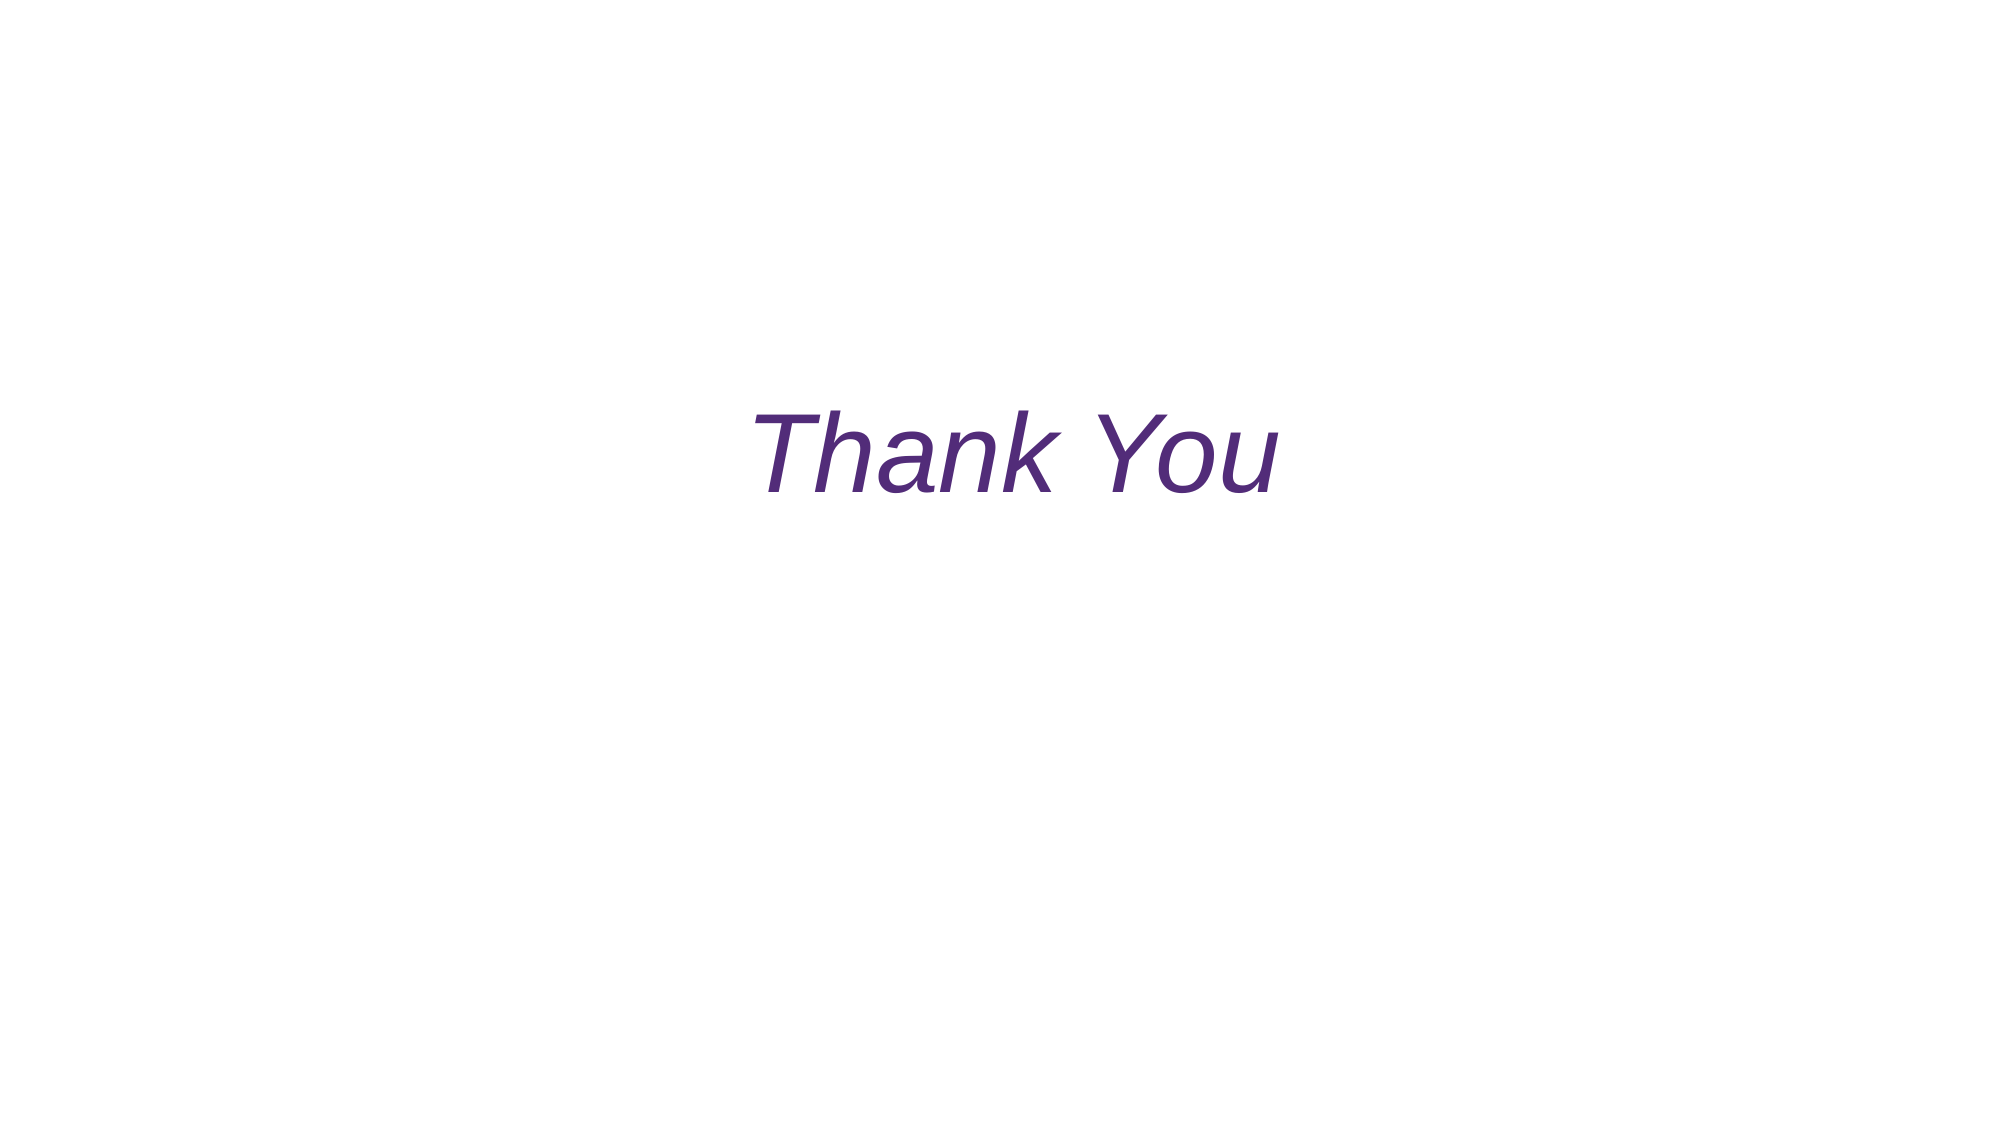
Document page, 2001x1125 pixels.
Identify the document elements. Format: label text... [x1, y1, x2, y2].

list Thank You [375, 330, 1651, 583]
